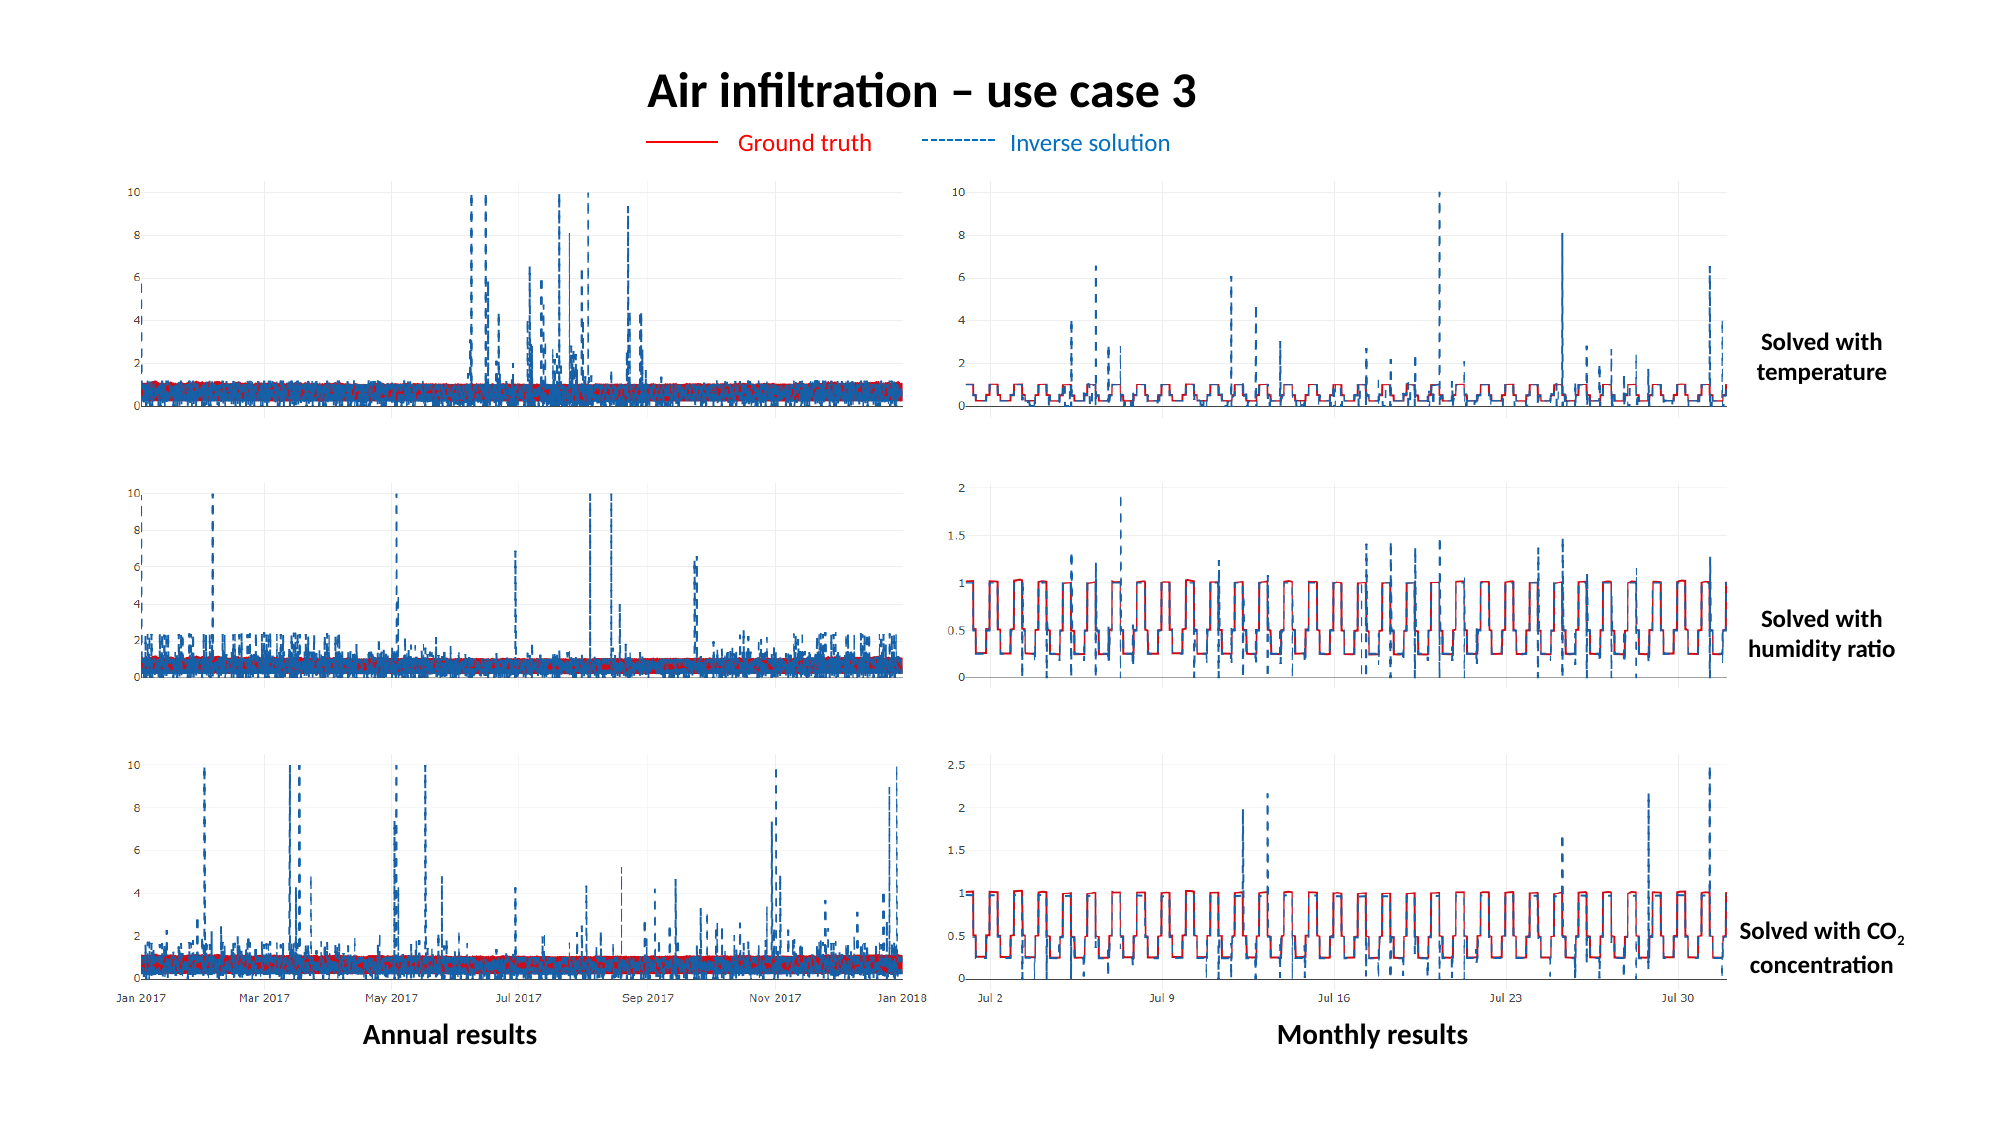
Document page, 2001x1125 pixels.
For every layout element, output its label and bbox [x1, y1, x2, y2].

text_box [114, 49, 1935, 1059]
